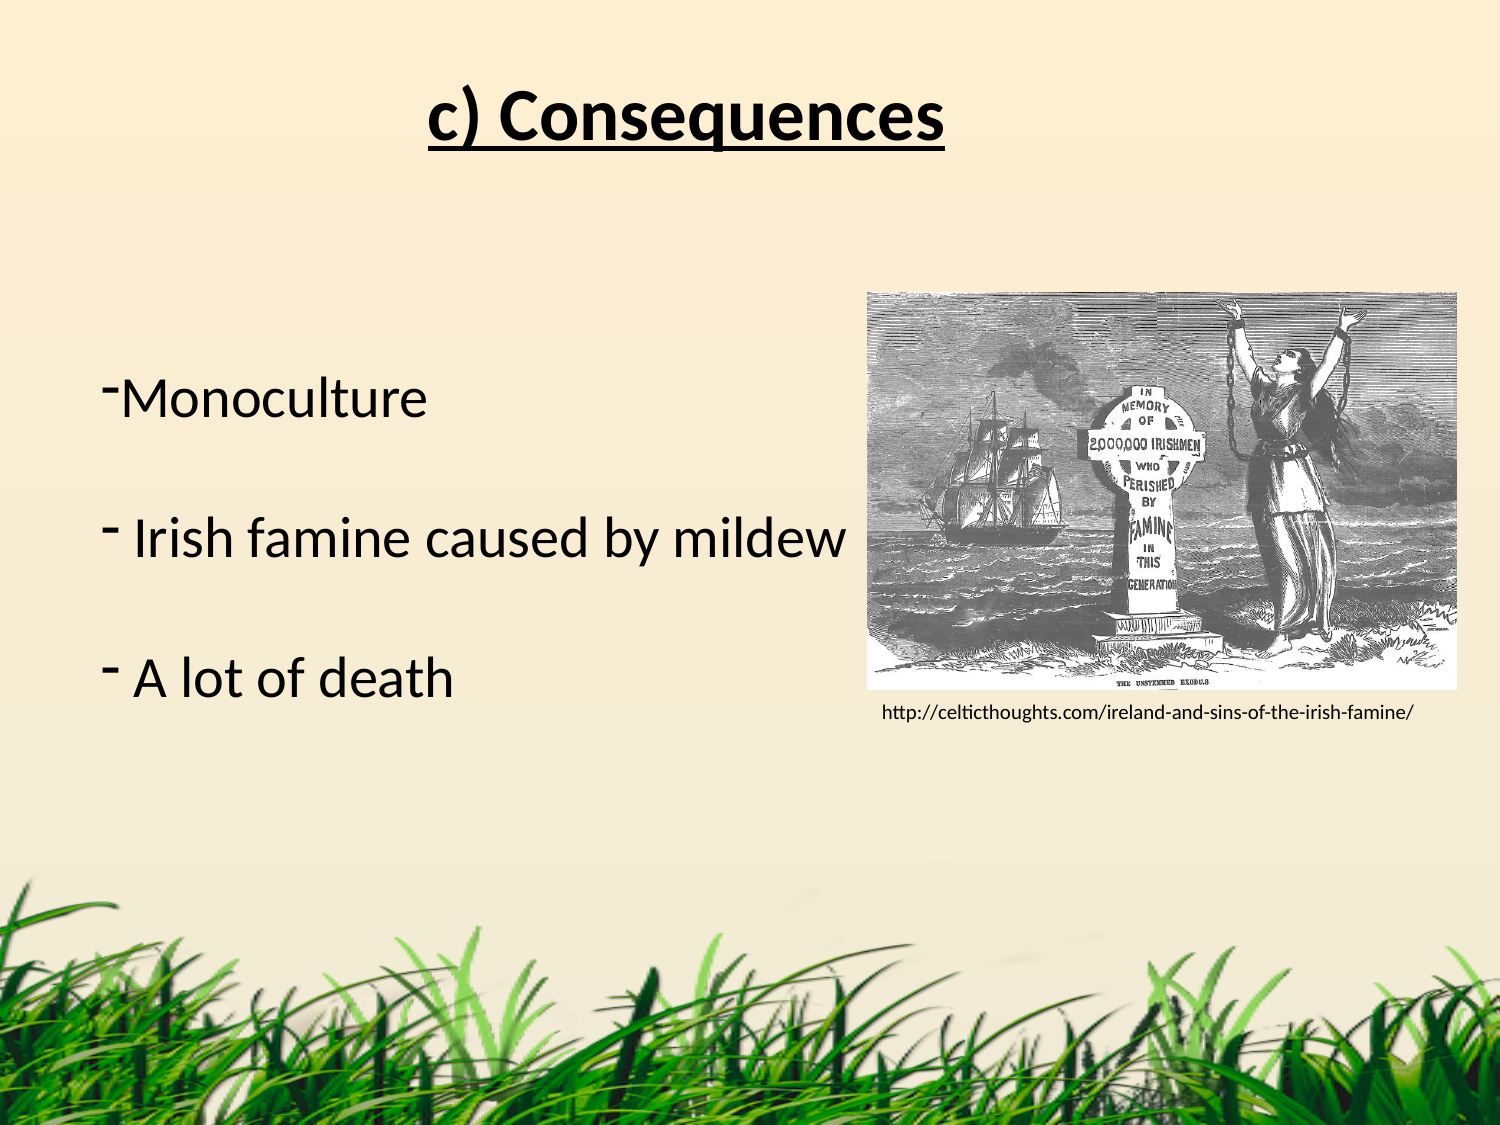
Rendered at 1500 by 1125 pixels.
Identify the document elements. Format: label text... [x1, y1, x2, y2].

picture [0, 855, 1500, 1125]
text_box http://celticthoughts.com/ireland-and-sins-of-the-irish-famine/ [867, 691, 1500, 732]
text_box Monoculture Irish famine caused by mildew A lot of death [85, 351, 863, 717]
text_box c) Consequences [413, 58, 961, 164]
picture [866, 292, 1458, 690]
